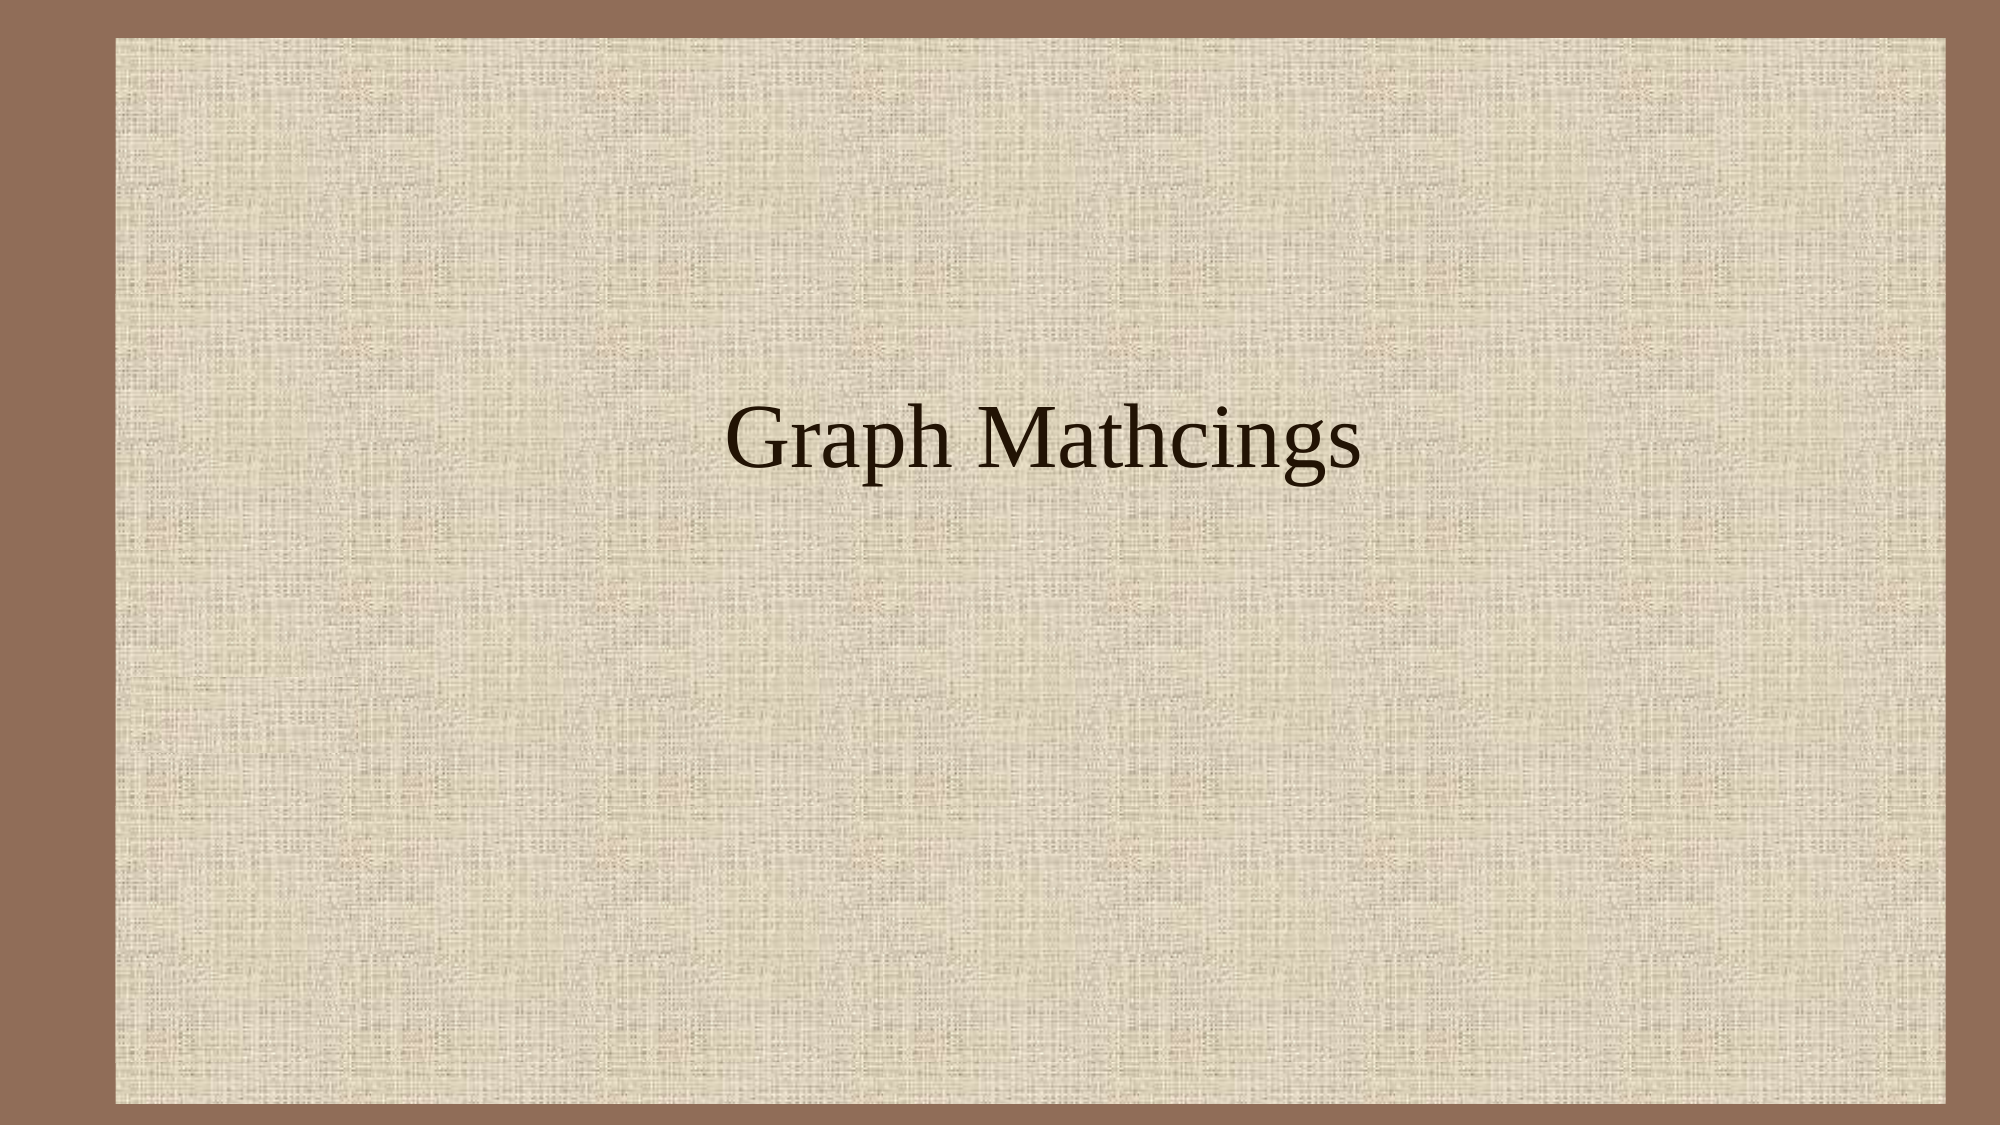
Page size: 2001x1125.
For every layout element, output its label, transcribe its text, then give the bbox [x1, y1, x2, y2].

picture [115, 38, 1946, 1104]
title Graph Mathcings [200, 337, 1889, 525]
